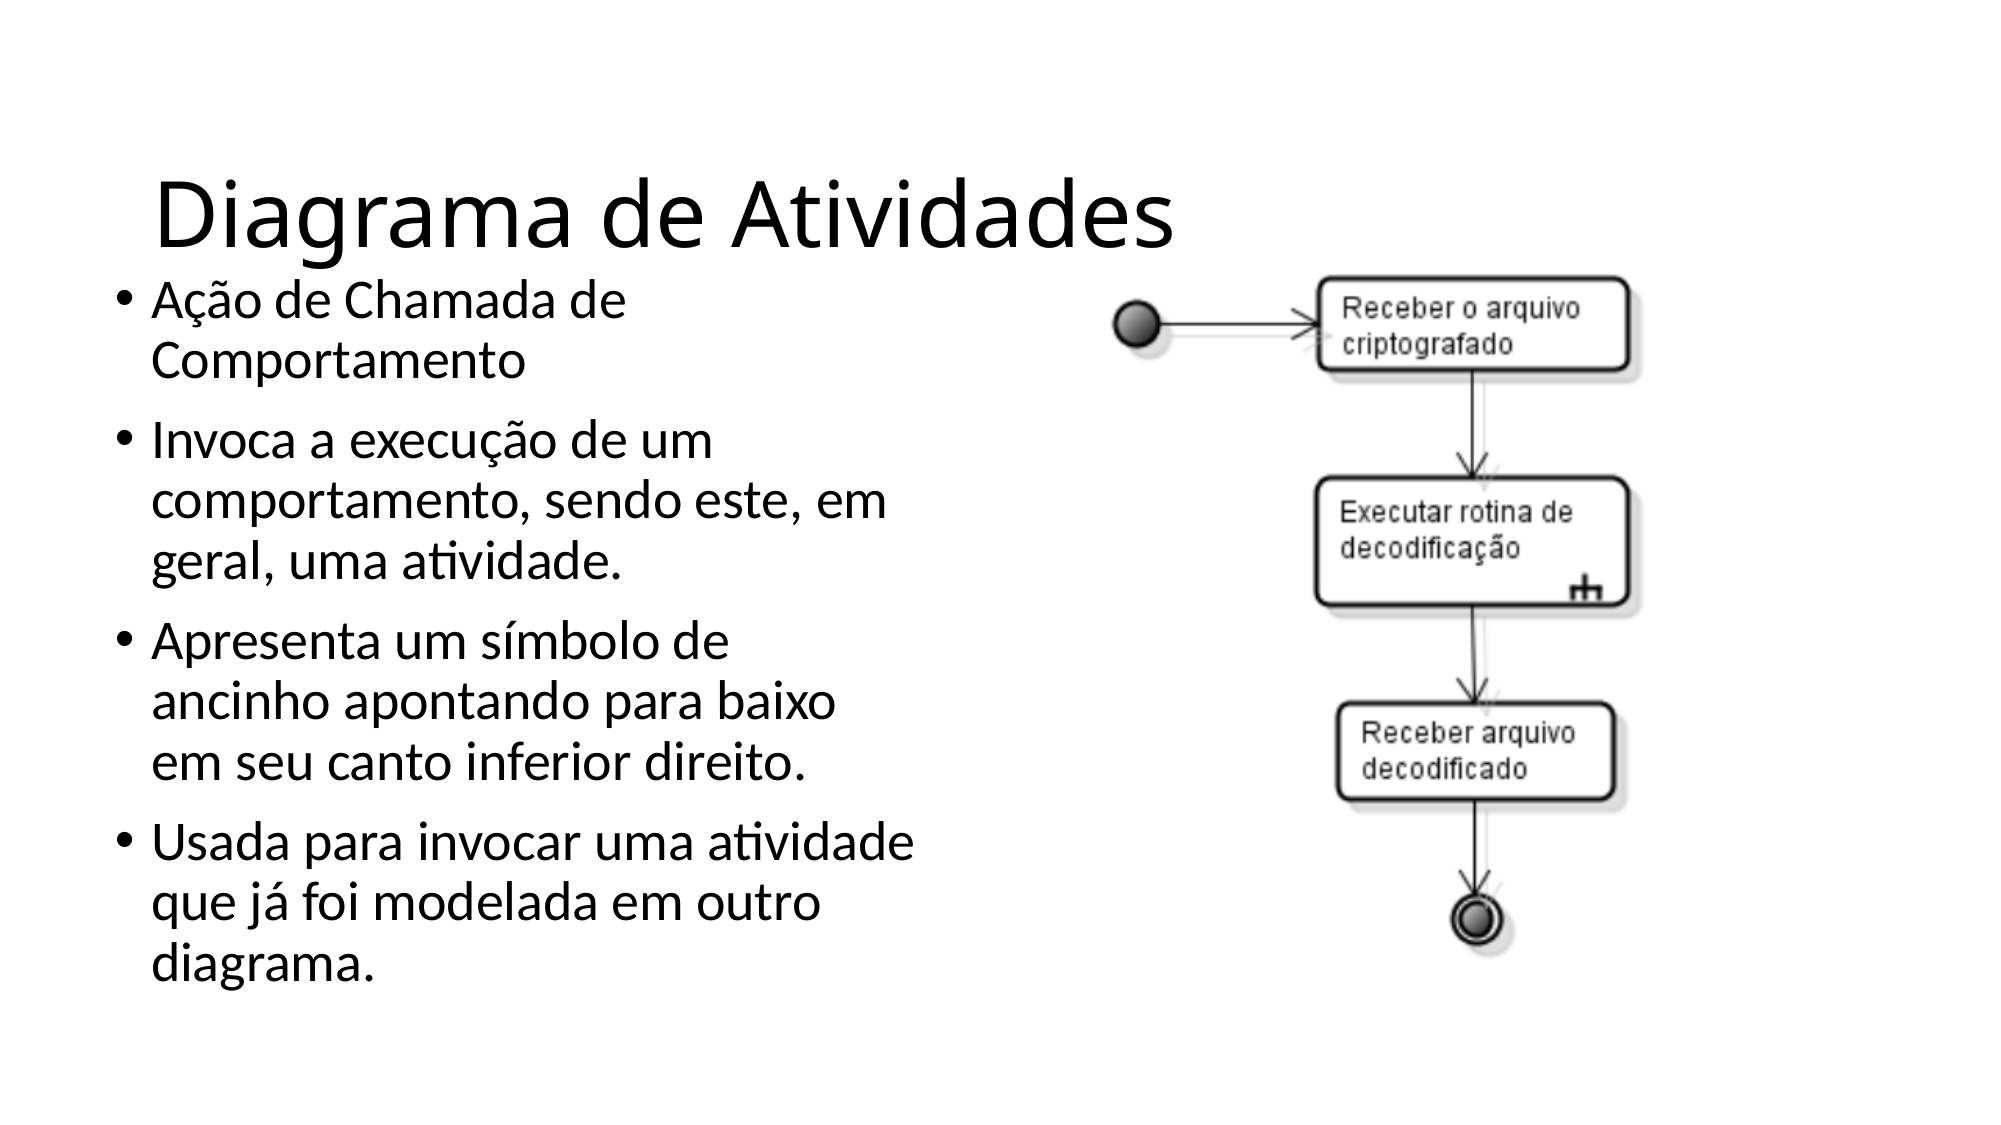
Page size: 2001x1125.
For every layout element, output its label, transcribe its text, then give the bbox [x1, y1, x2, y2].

picture [1086, 262, 1651, 979]
title Diagrama de Atividades [137, 59, 1863, 278]
list Ação de Chamada de Comportamento Invoca a execução de um comportamento, sendo este, em geral, uma atividade. Apresenta um símbolo de ancinho apontando para baixo em seu canto inferior direito. Usada para invocar uma atividade que já foi modelada em outro diagrama. [99, 262, 936, 1005]
